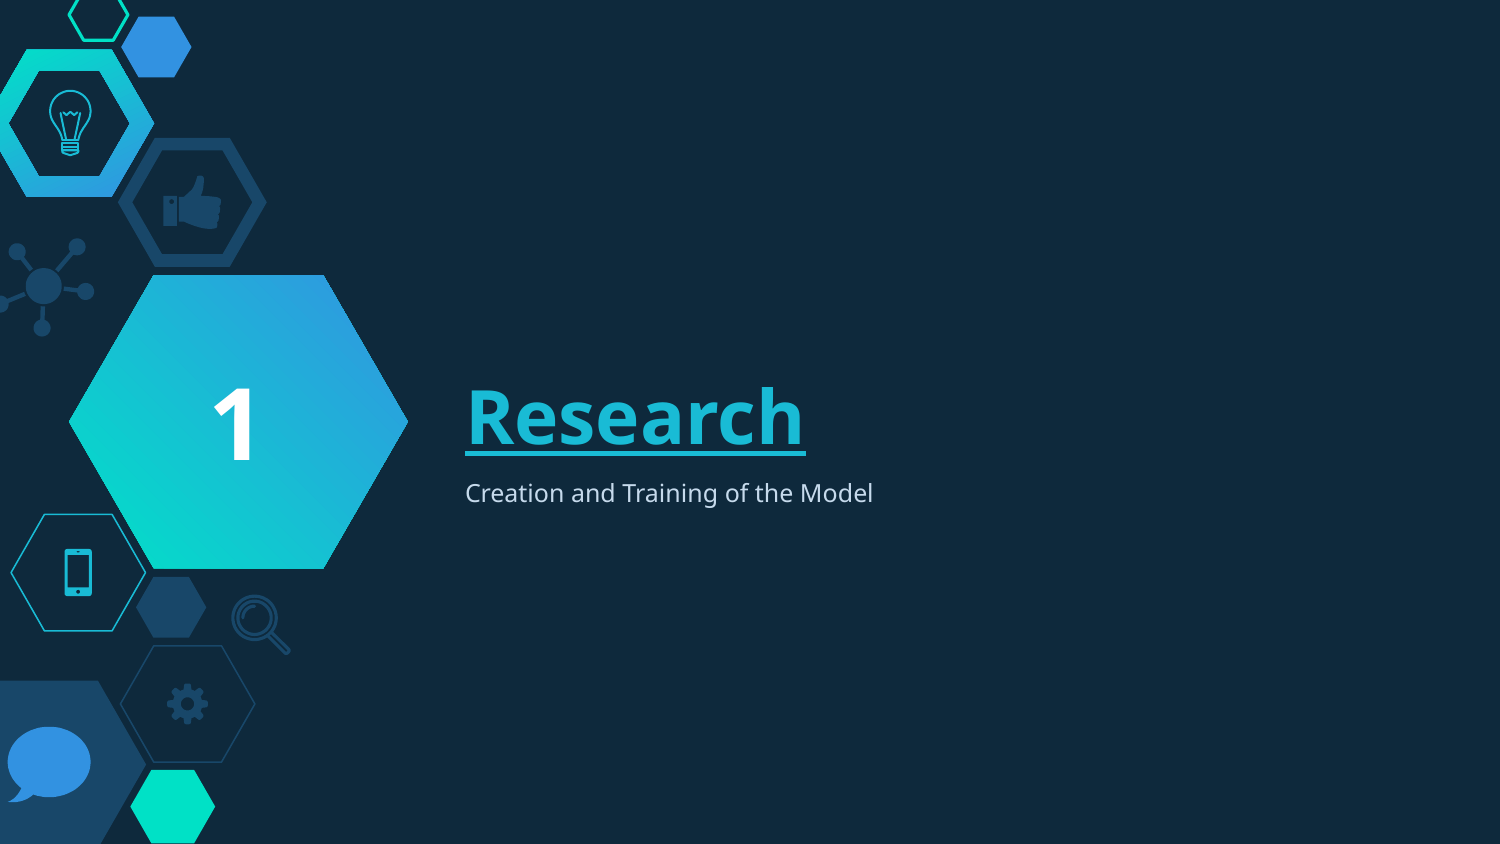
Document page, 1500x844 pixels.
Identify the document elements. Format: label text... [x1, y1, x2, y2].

subtitle Creation and Training of the Model [450, 462, 1428, 529]
title Research [450, 284, 1375, 462]
text_box 1 [67, 274, 407, 566]
